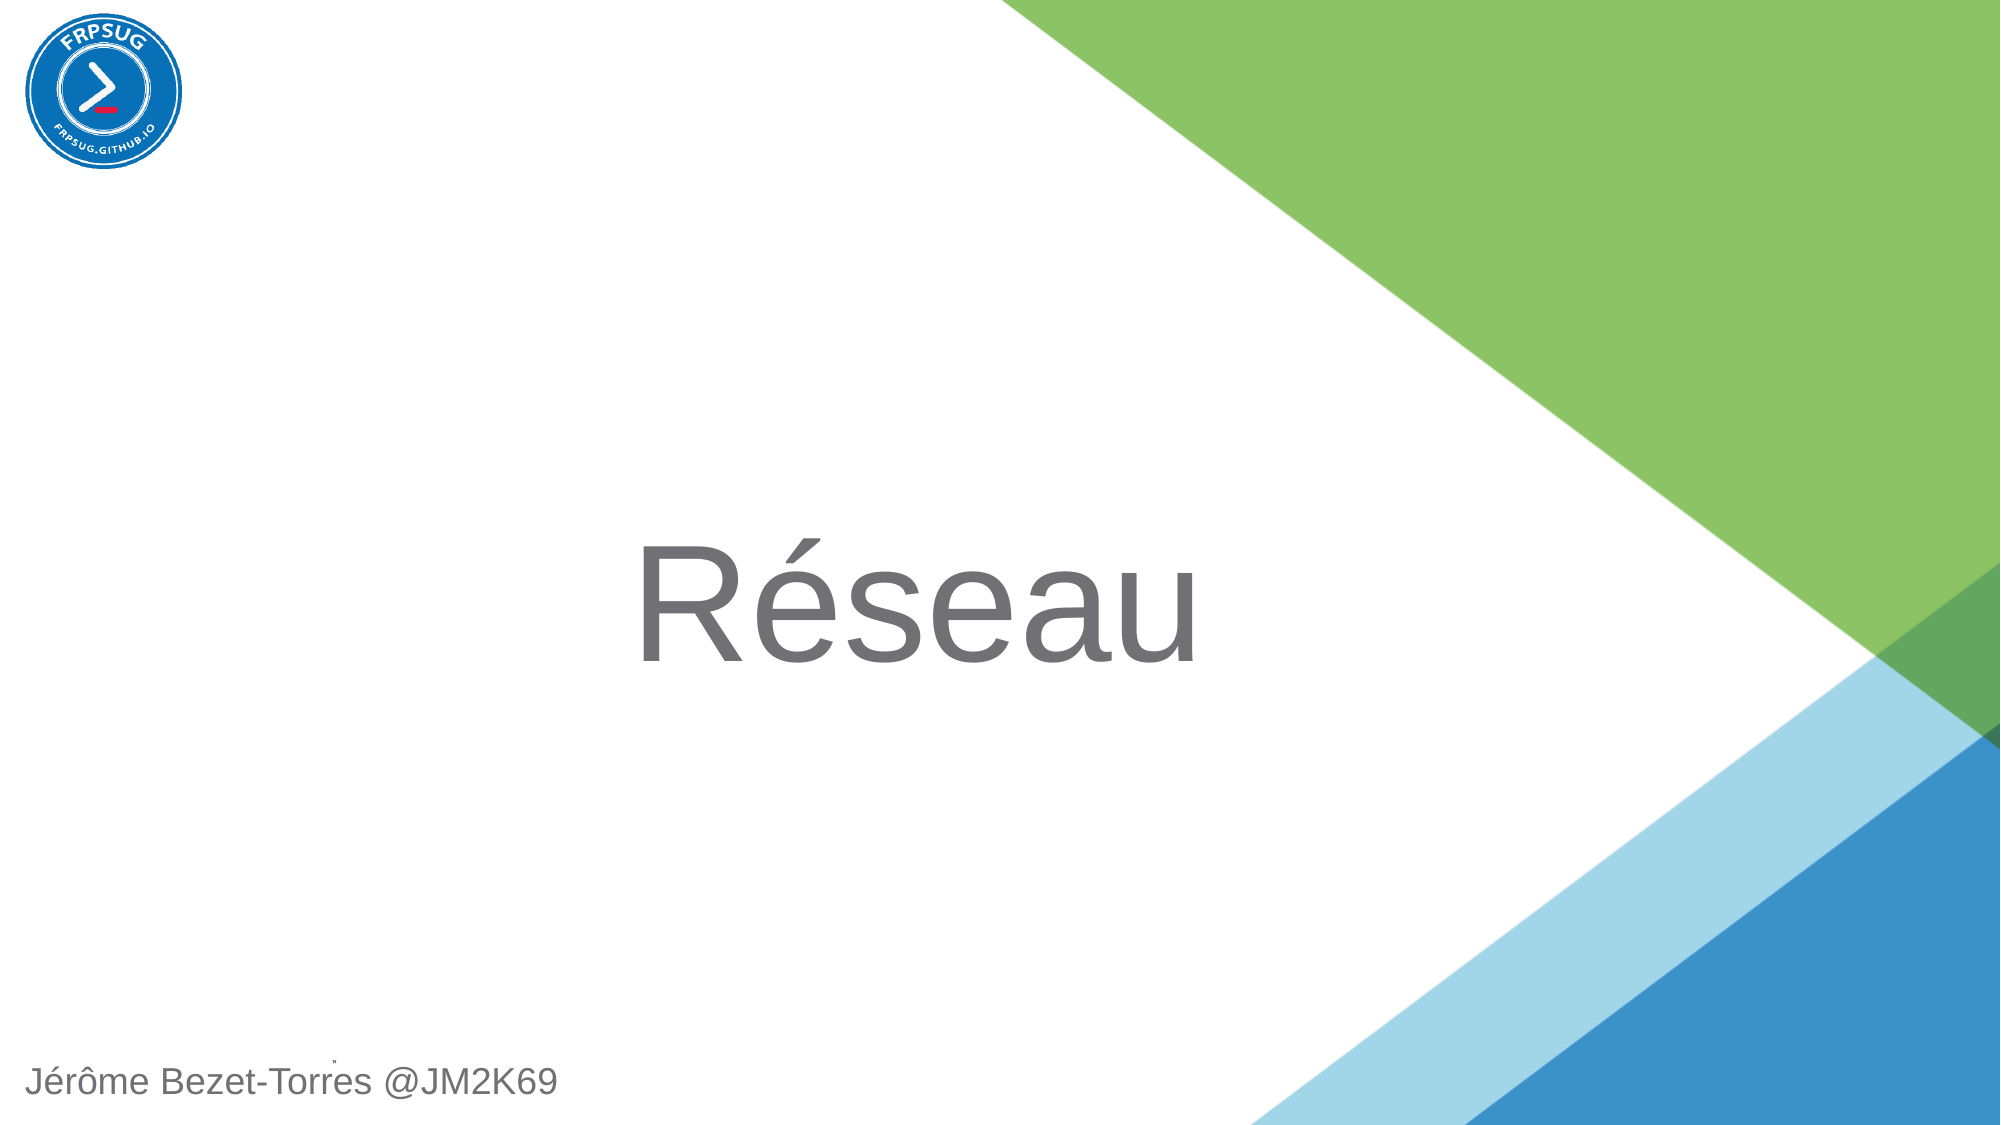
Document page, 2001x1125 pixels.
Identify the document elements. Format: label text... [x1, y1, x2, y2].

picture [24, 12, 183, 170]
picture [1001, 0, 2000, 1125]
text_box Réseau [615, 487, 1221, 703]
